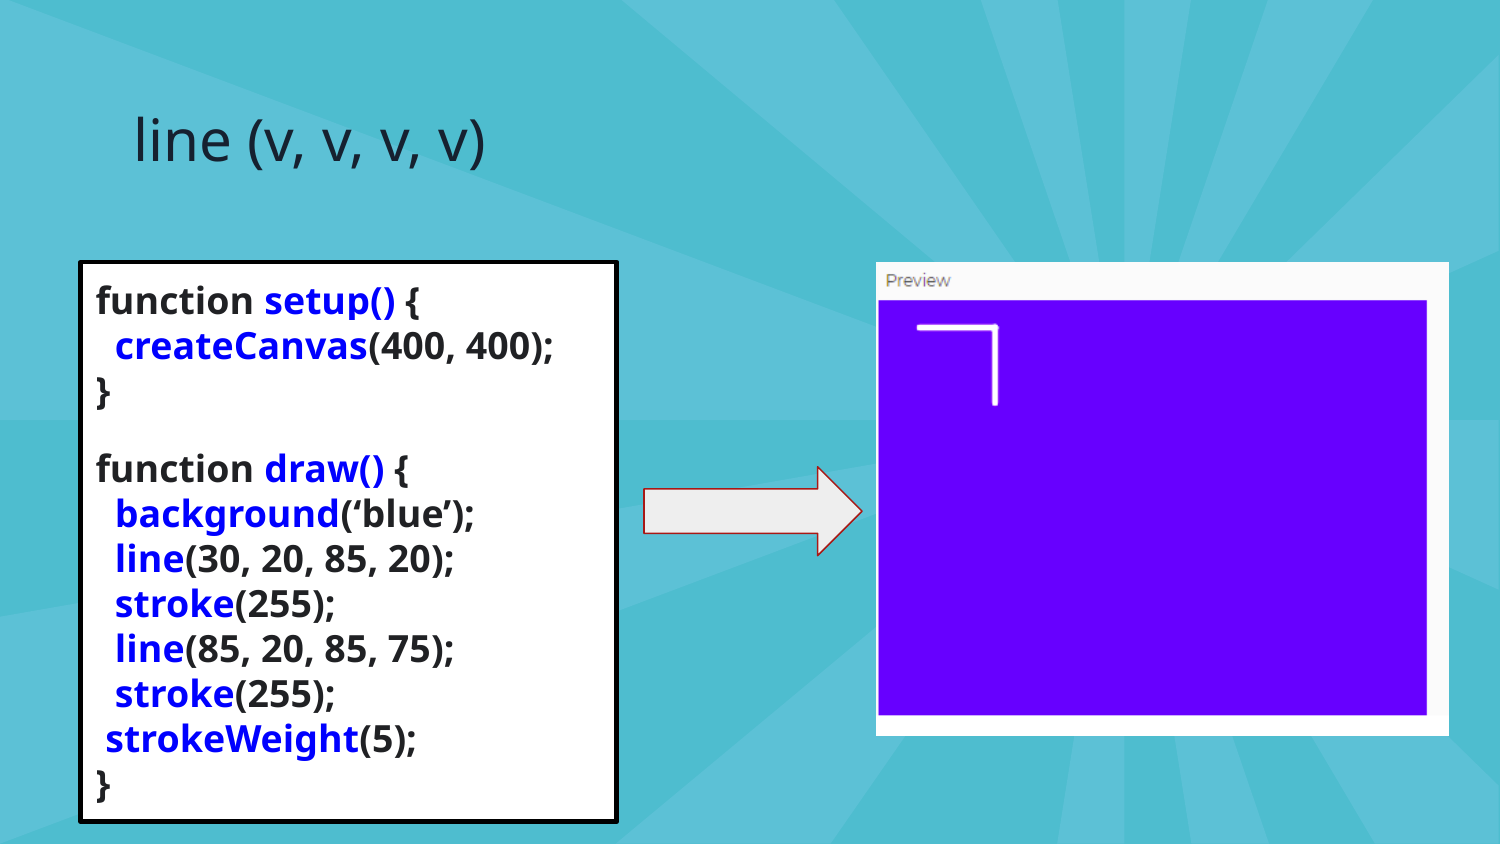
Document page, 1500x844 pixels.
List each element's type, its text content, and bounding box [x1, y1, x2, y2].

text_box [643, 466, 863, 556]
picture [876, 261, 1449, 736]
title line (v, v, v, v) [118, 88, 877, 210]
subtitle function setup() { createCanvas(400, 400); } function draw() { background(‘blue’); line(30, 20, 85, 20); stroke(255); line(85, 20, 85, 75); stroke(255); strokeWeight(5); } [80, 262, 617, 822]
